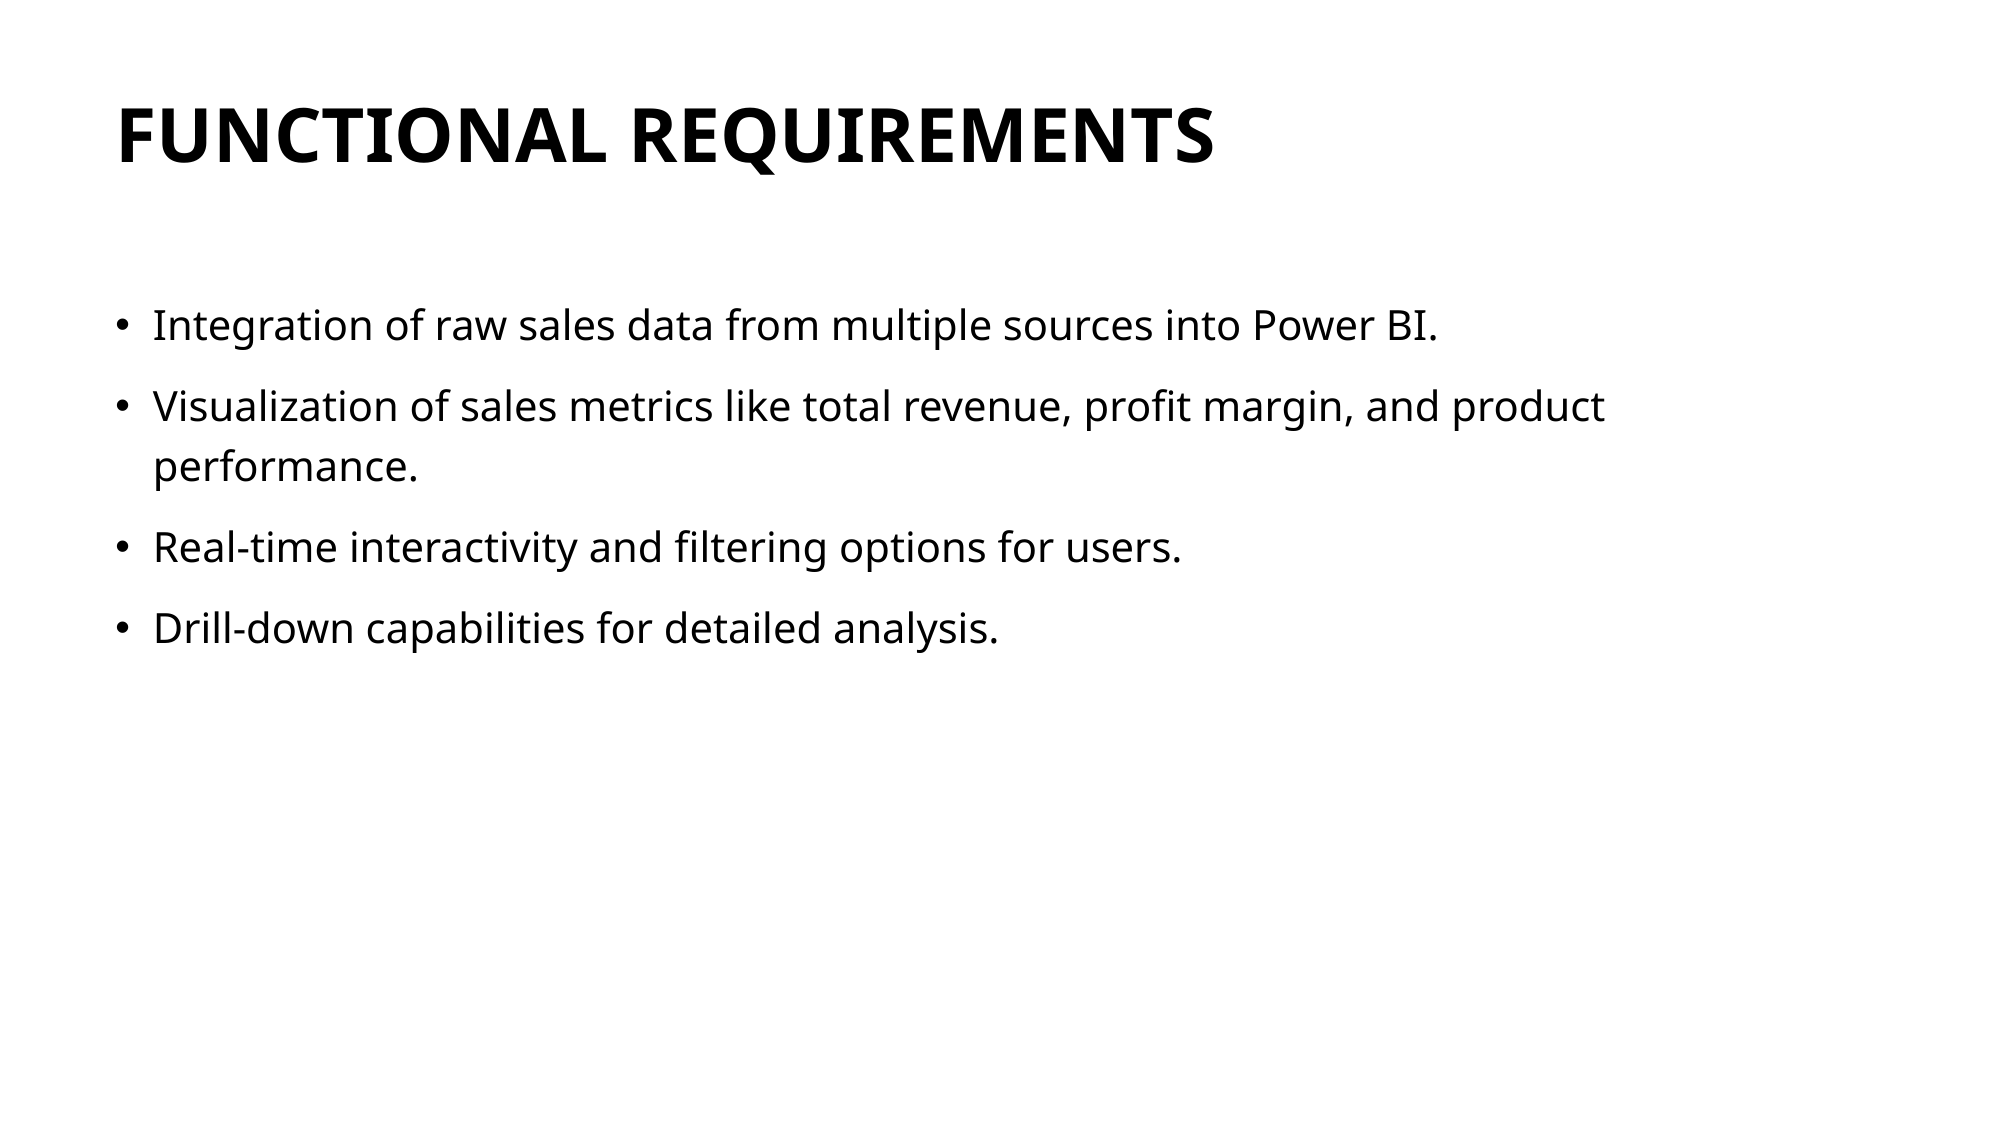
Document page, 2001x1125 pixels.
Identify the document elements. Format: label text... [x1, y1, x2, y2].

list Integration of raw sales data from multiple sources into Power BI. Visualization of sales metrics like total revenue, profit margin, and product performance. Real-time interactivity and filtering options for users. Drill-down capabilities for detailed analysis. [100, 281, 1849, 1035]
title FUNCTIONAL REQUIREMENTS [100, 90, 1849, 276]
